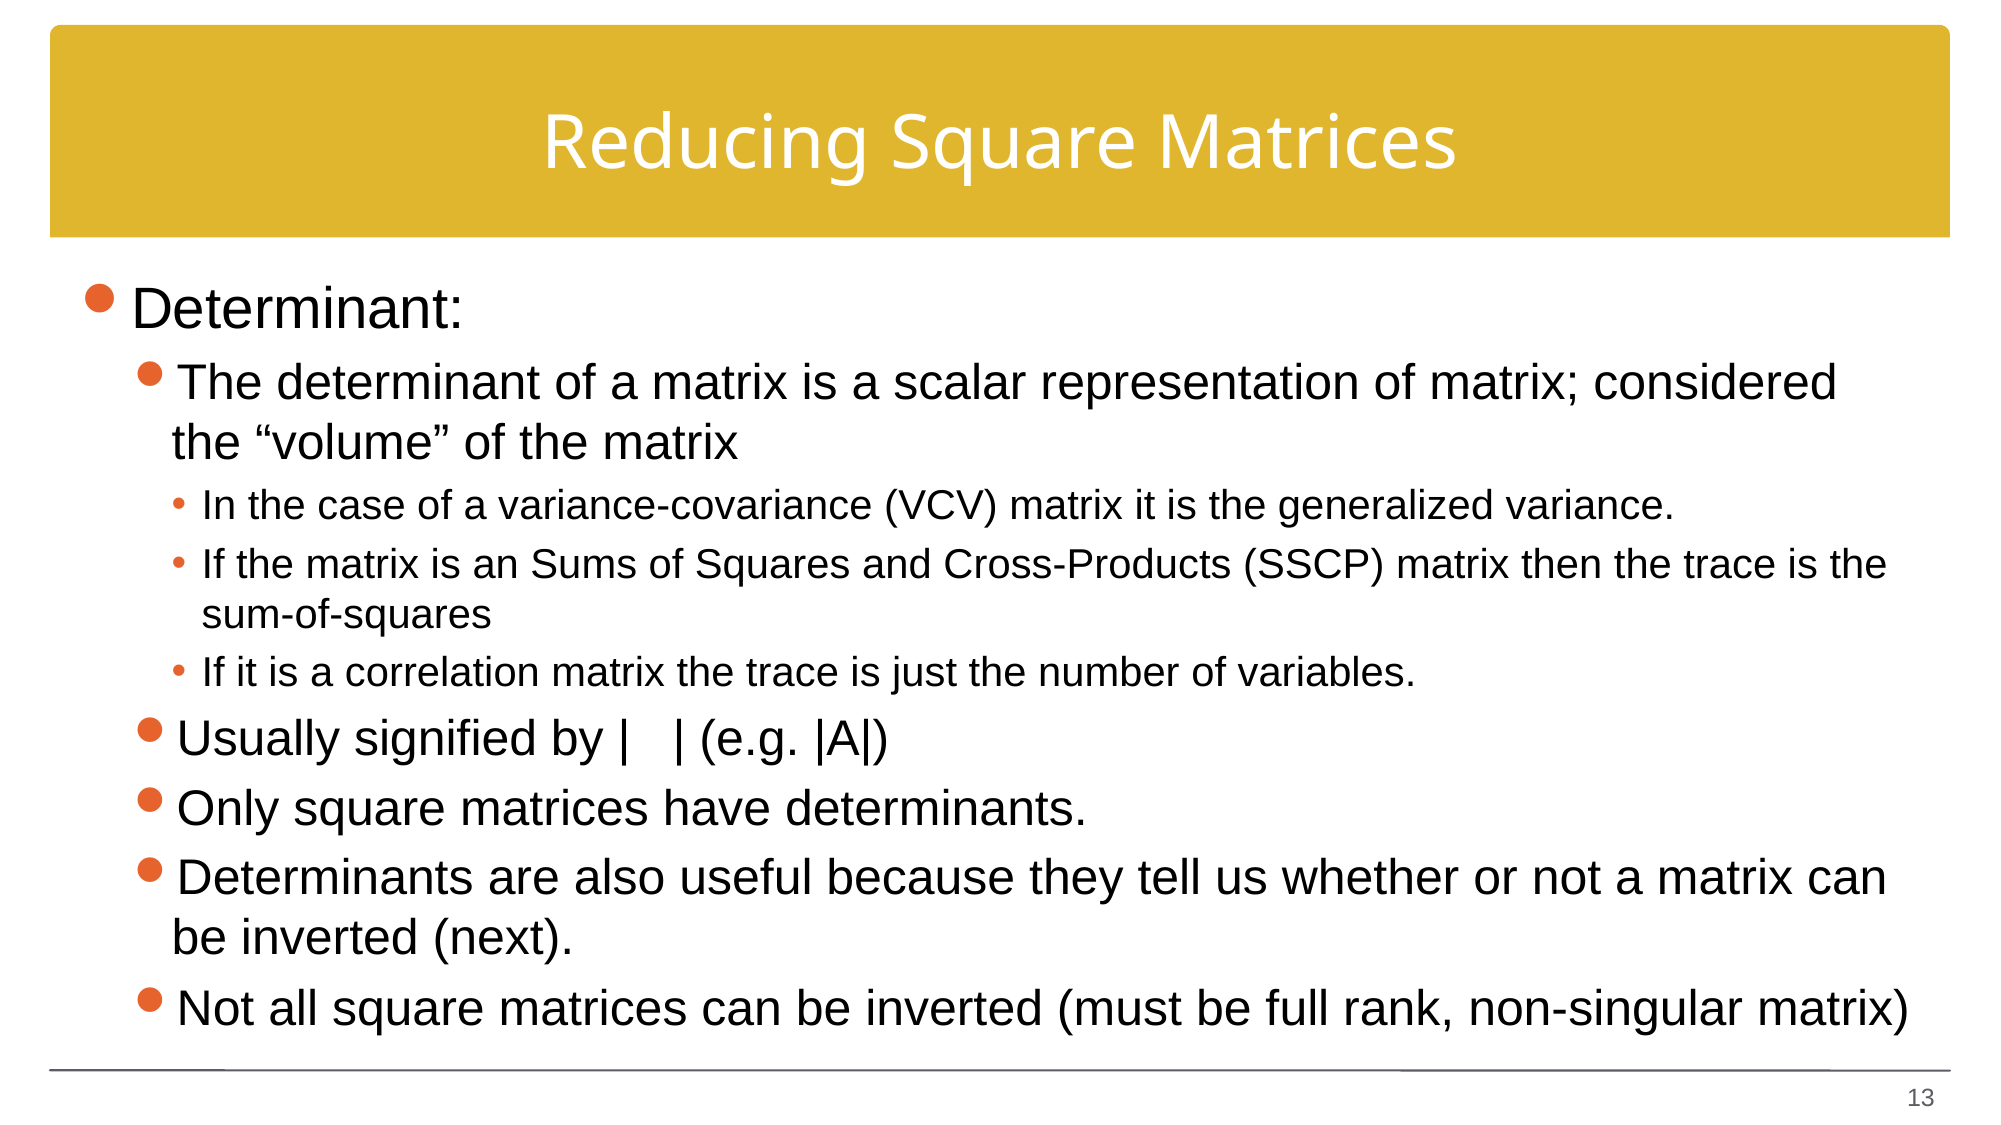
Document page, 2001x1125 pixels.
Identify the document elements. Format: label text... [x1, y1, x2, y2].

slide_number 13 [1483, 1069, 1950, 1123]
title Reducing Square Matrices [66, 45, 1934, 233]
list Determinant: The determinant of a matrix is a scalar representation of matrix; considered the “volume” of the matrix In the case of a variance-covariance (VCV) matrix it is the generalized variance. If the matrix is an Sums of Squares and Cross-Products (SSCP) matrix then the trace is the sum-of-squares If it is a correlation matrix the trace is just the number of variables. Usually signified by | | (e.g. |A|) Only square matrices have determinants. Determinants are also useful because they tell us whether or not a matrix can be inverted (next). Not all square matrices can be inverted (must be full rank, non-singular matrix) [66, 262, 1934, 1050]
